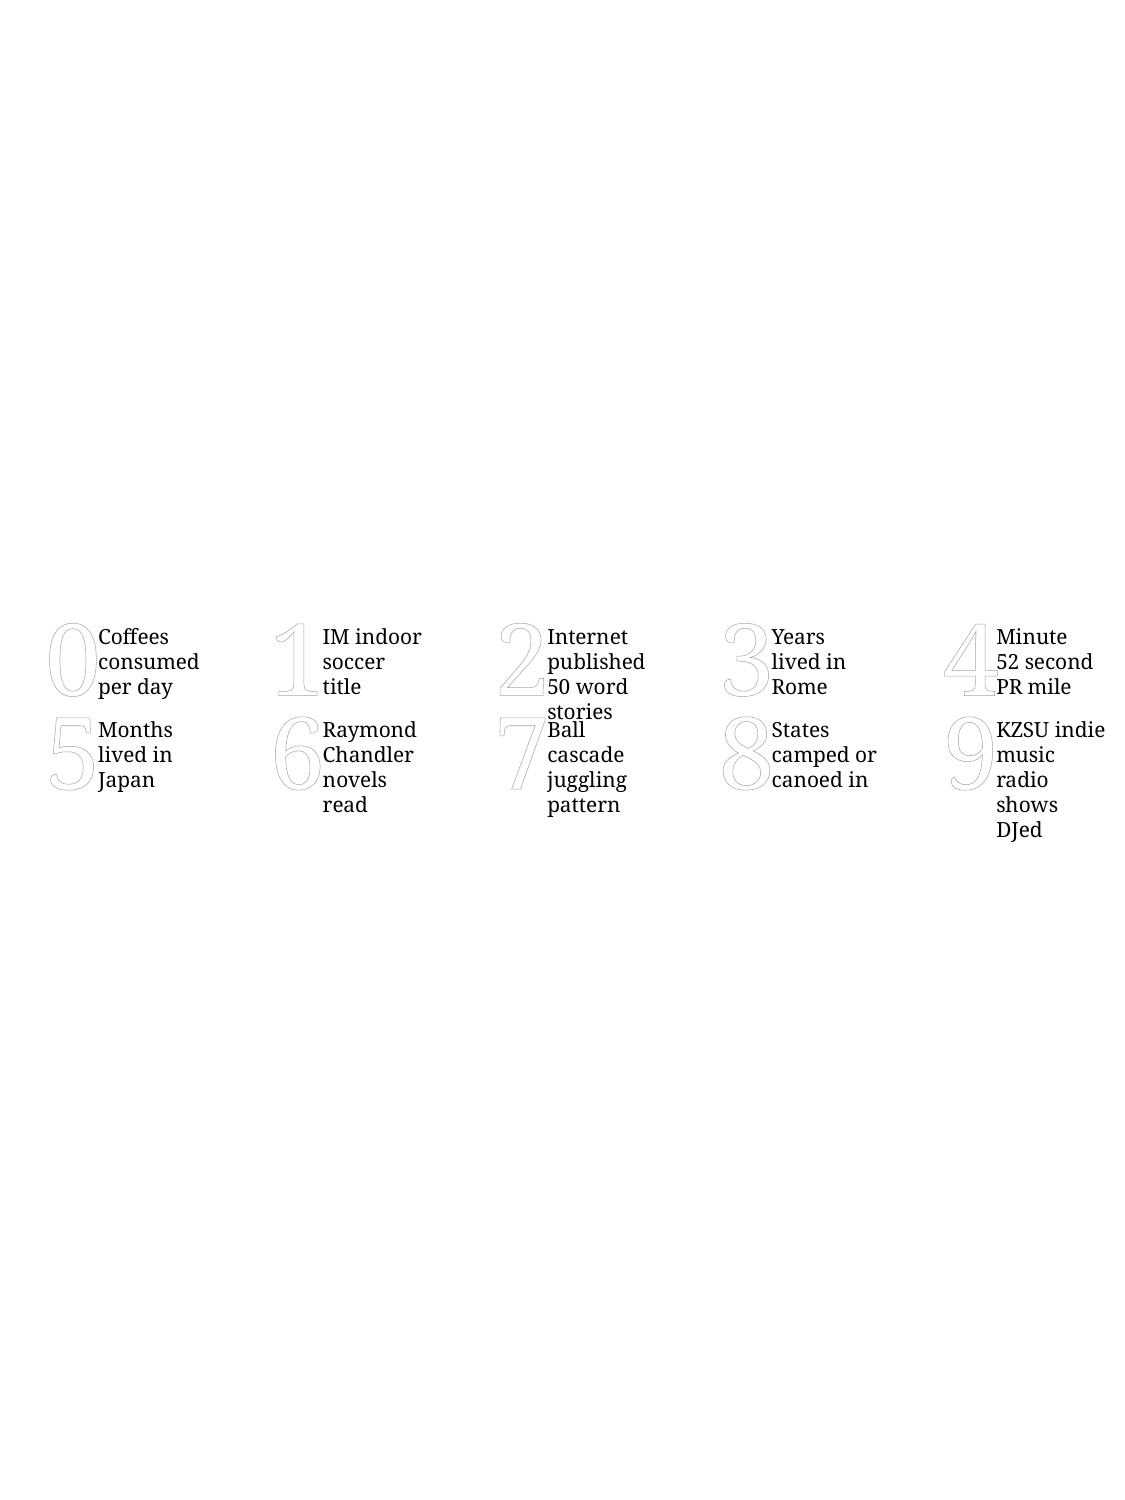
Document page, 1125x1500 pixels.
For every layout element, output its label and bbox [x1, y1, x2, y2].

text_box [2, 587, 1123, 819]
